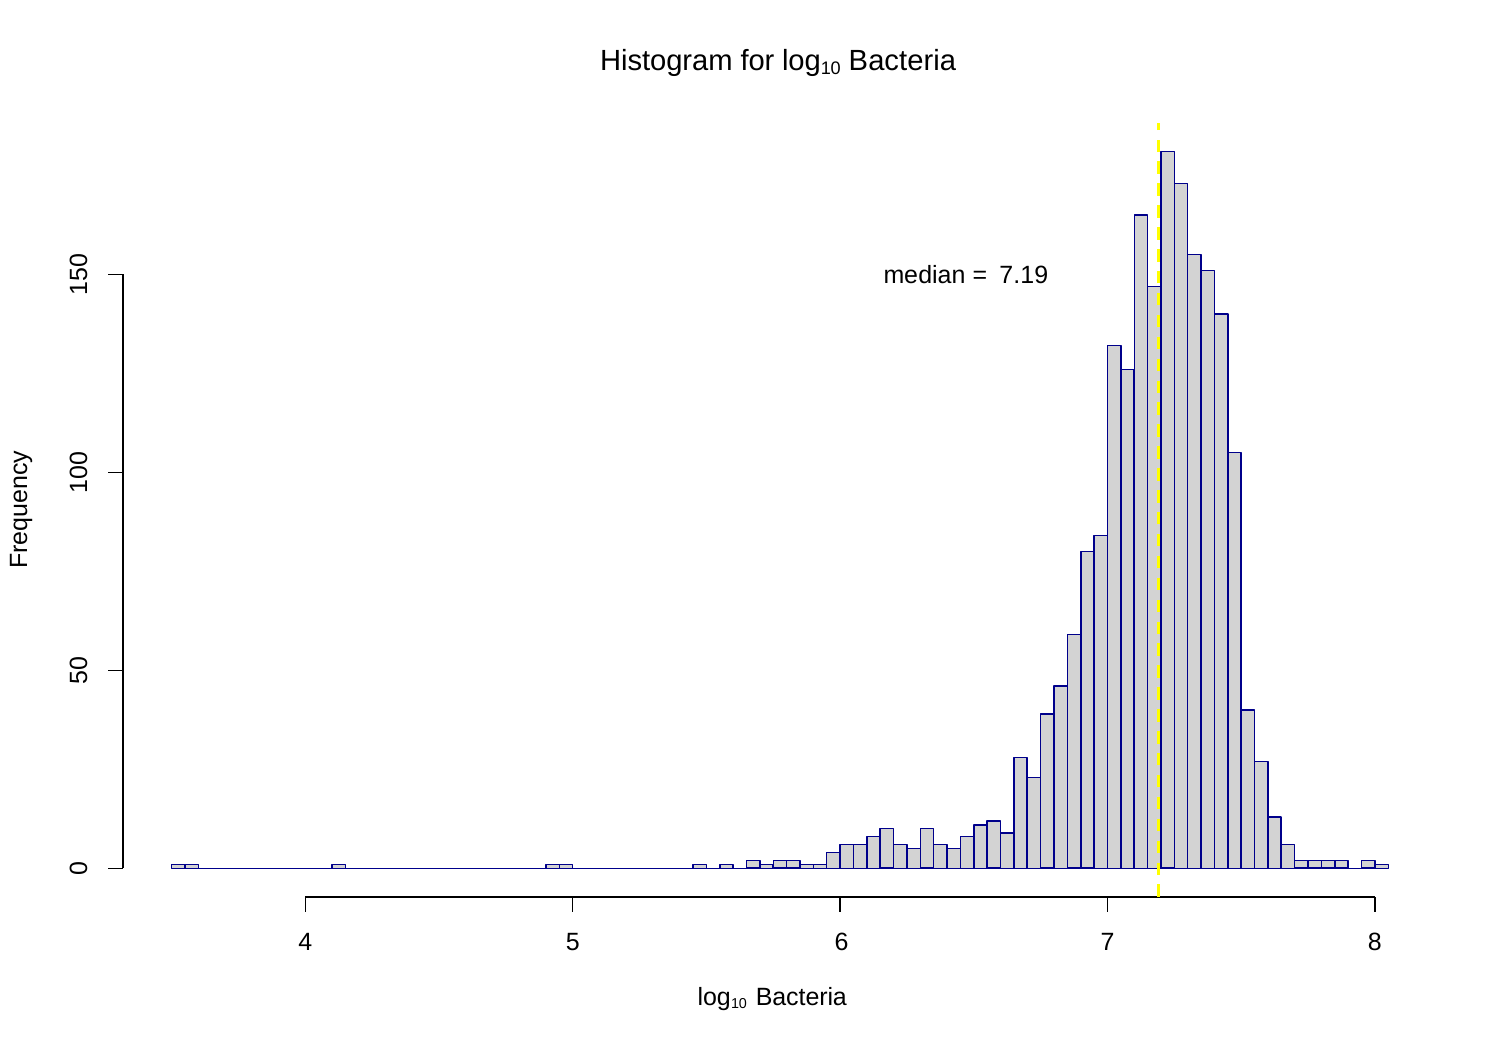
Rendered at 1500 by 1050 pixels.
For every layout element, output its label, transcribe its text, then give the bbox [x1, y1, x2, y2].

text_box [1267, 816, 1282, 869]
text_box 8 [1365, 923, 1385, 956]
text_box [800, 864, 813, 869]
text_box 7 [1098, 923, 1117, 956]
text_box Frequency [2, 448, 35, 572]
text_box [933, 844, 948, 869]
text_box [1080, 551, 1094, 869]
text_box [1013, 757, 1028, 869]
text_box 4 [296, 923, 315, 956]
text_box [545, 864, 559, 869]
text_box Histogram for log10 Bacteria [598, 37, 962, 79]
text_box [947, 848, 960, 869]
text_box 5 [563, 923, 582, 956]
text_box [1361, 860, 1375, 869]
text_box [1147, 286, 1158, 869]
text_box [1321, 860, 1334, 869]
text_box [906, 848, 920, 869]
text_box [840, 844, 853, 869]
text_box [1227, 452, 1242, 869]
text_box [719, 864, 734, 869]
text_box [853, 844, 866, 869]
text_box [1214, 313, 1228, 869]
text_box [893, 844, 907, 869]
text_box 100 [62, 449, 95, 496]
text_box [1174, 183, 1188, 869]
text_box [1187, 254, 1202, 869]
text_box [987, 820, 1001, 869]
text_box [973, 824, 987, 869]
text_box [813, 864, 826, 869]
text_box [1000, 832, 1013, 869]
text_box 150 [62, 251, 95, 298]
text_box 0 [62, 859, 95, 878]
text_box [826, 852, 840, 869]
text_box [1241, 709, 1255, 869]
text_box [171, 864, 184, 869]
text_box [184, 864, 199, 869]
text_box [1067, 634, 1080, 869]
text_box [1134, 215, 1148, 869]
text_box [1040, 713, 1054, 869]
text_box [920, 828, 934, 869]
text_box [1094, 535, 1107, 869]
text_box [559, 864, 573, 869]
text_box [1201, 270, 1215, 869]
text_box 6 log10 Bacteria [695, 909, 865, 1013]
text_box [1160, 151, 1175, 869]
text_box [866, 836, 880, 869]
text_box [786, 860, 800, 869]
text_box [1107, 345, 1121, 869]
text_box [773, 860, 786, 869]
text_box 50 [62, 654, 95, 687]
text_box [1294, 860, 1308, 869]
text_box [1027, 777, 1040, 869]
text_box [693, 864, 707, 869]
text_box [746, 860, 760, 869]
text_box [1120, 369, 1134, 869]
text_box [1281, 844, 1295, 869]
text_box [759, 864, 773, 869]
text_box [1308, 860, 1321, 869]
text_box median = 7.19 [881, 256, 1052, 288]
text_box [332, 864, 346, 869]
text_box [1054, 686, 1067, 869]
text_box [1374, 864, 1389, 869]
text_box [1334, 860, 1349, 869]
text_box [960, 836, 973, 869]
text_box [880, 828, 894, 869]
text_box [1254, 761, 1268, 869]
